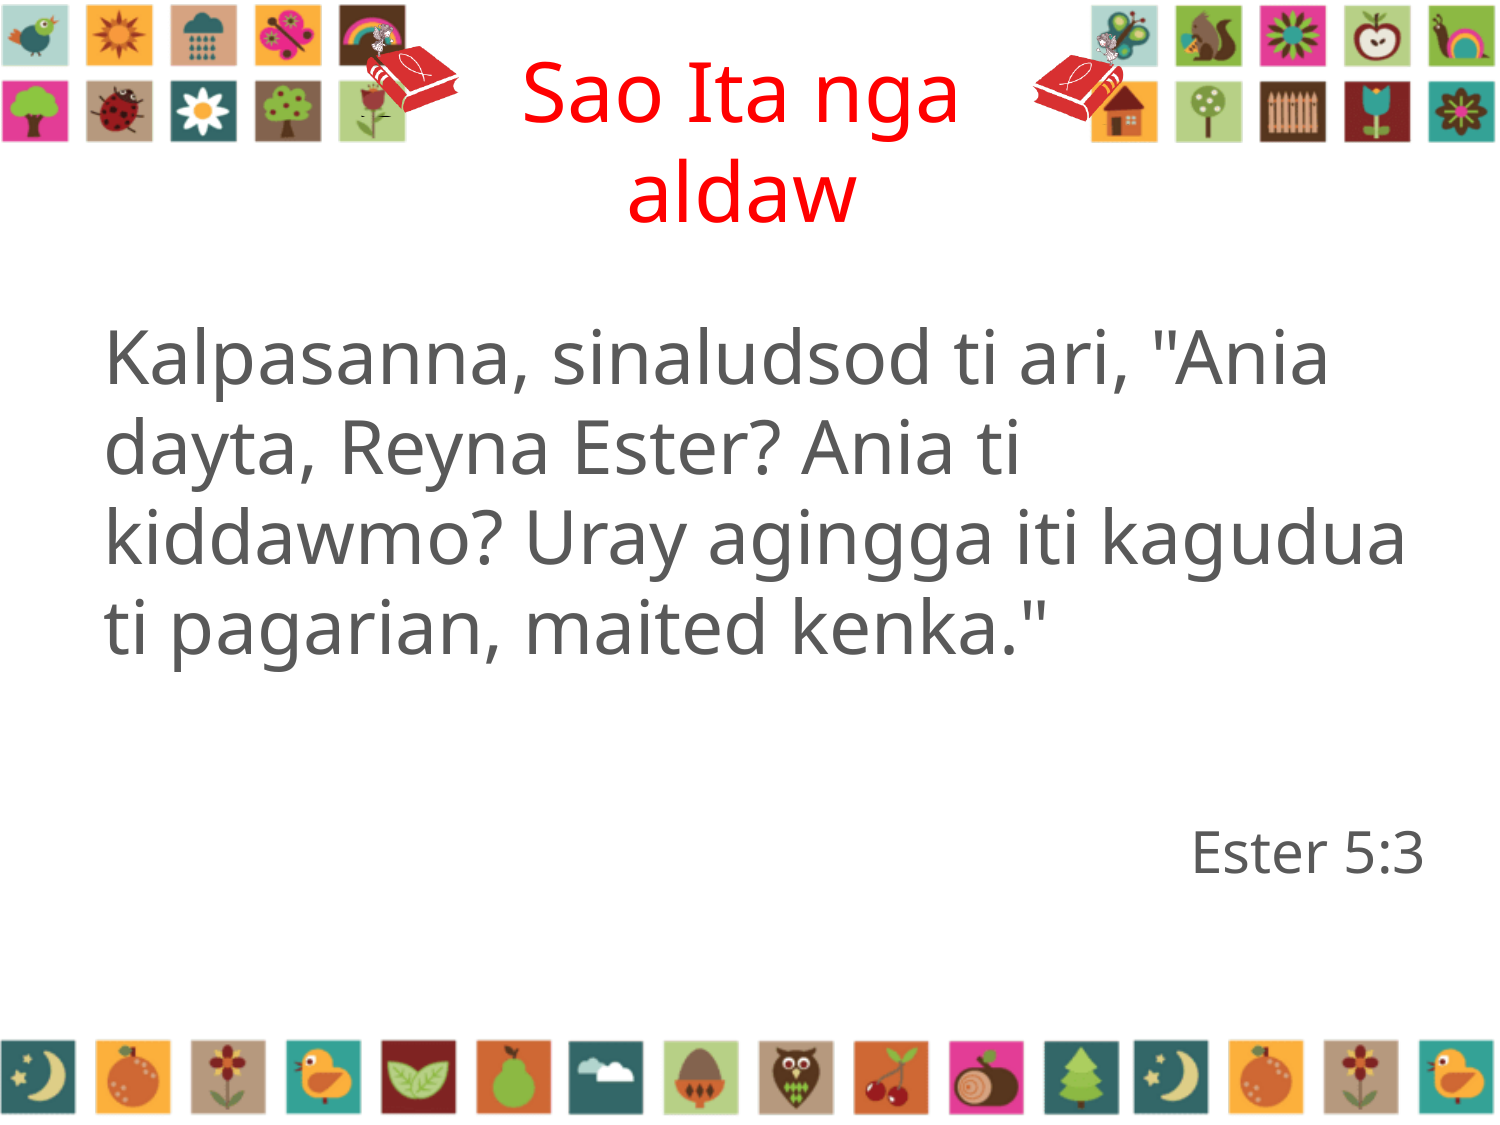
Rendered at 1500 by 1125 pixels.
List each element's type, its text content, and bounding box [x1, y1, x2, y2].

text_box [0, 1028, 1500, 1118]
text_box Kalpasanna, sinaludsod ti ari, "Ania dayta, Reyna Ester? Ania ti kiddawmo? Uray agingga iti kagudua ti pagarian, maited kenka." [88, 302, 1436, 678]
picture [0, 3, 491, 150]
text_box Sao Ita nga aldaw [409, 32, 1075, 247]
picture [1001, 3, 1500, 150]
text_box Ester 5:3 [808, 807, 1441, 893]
